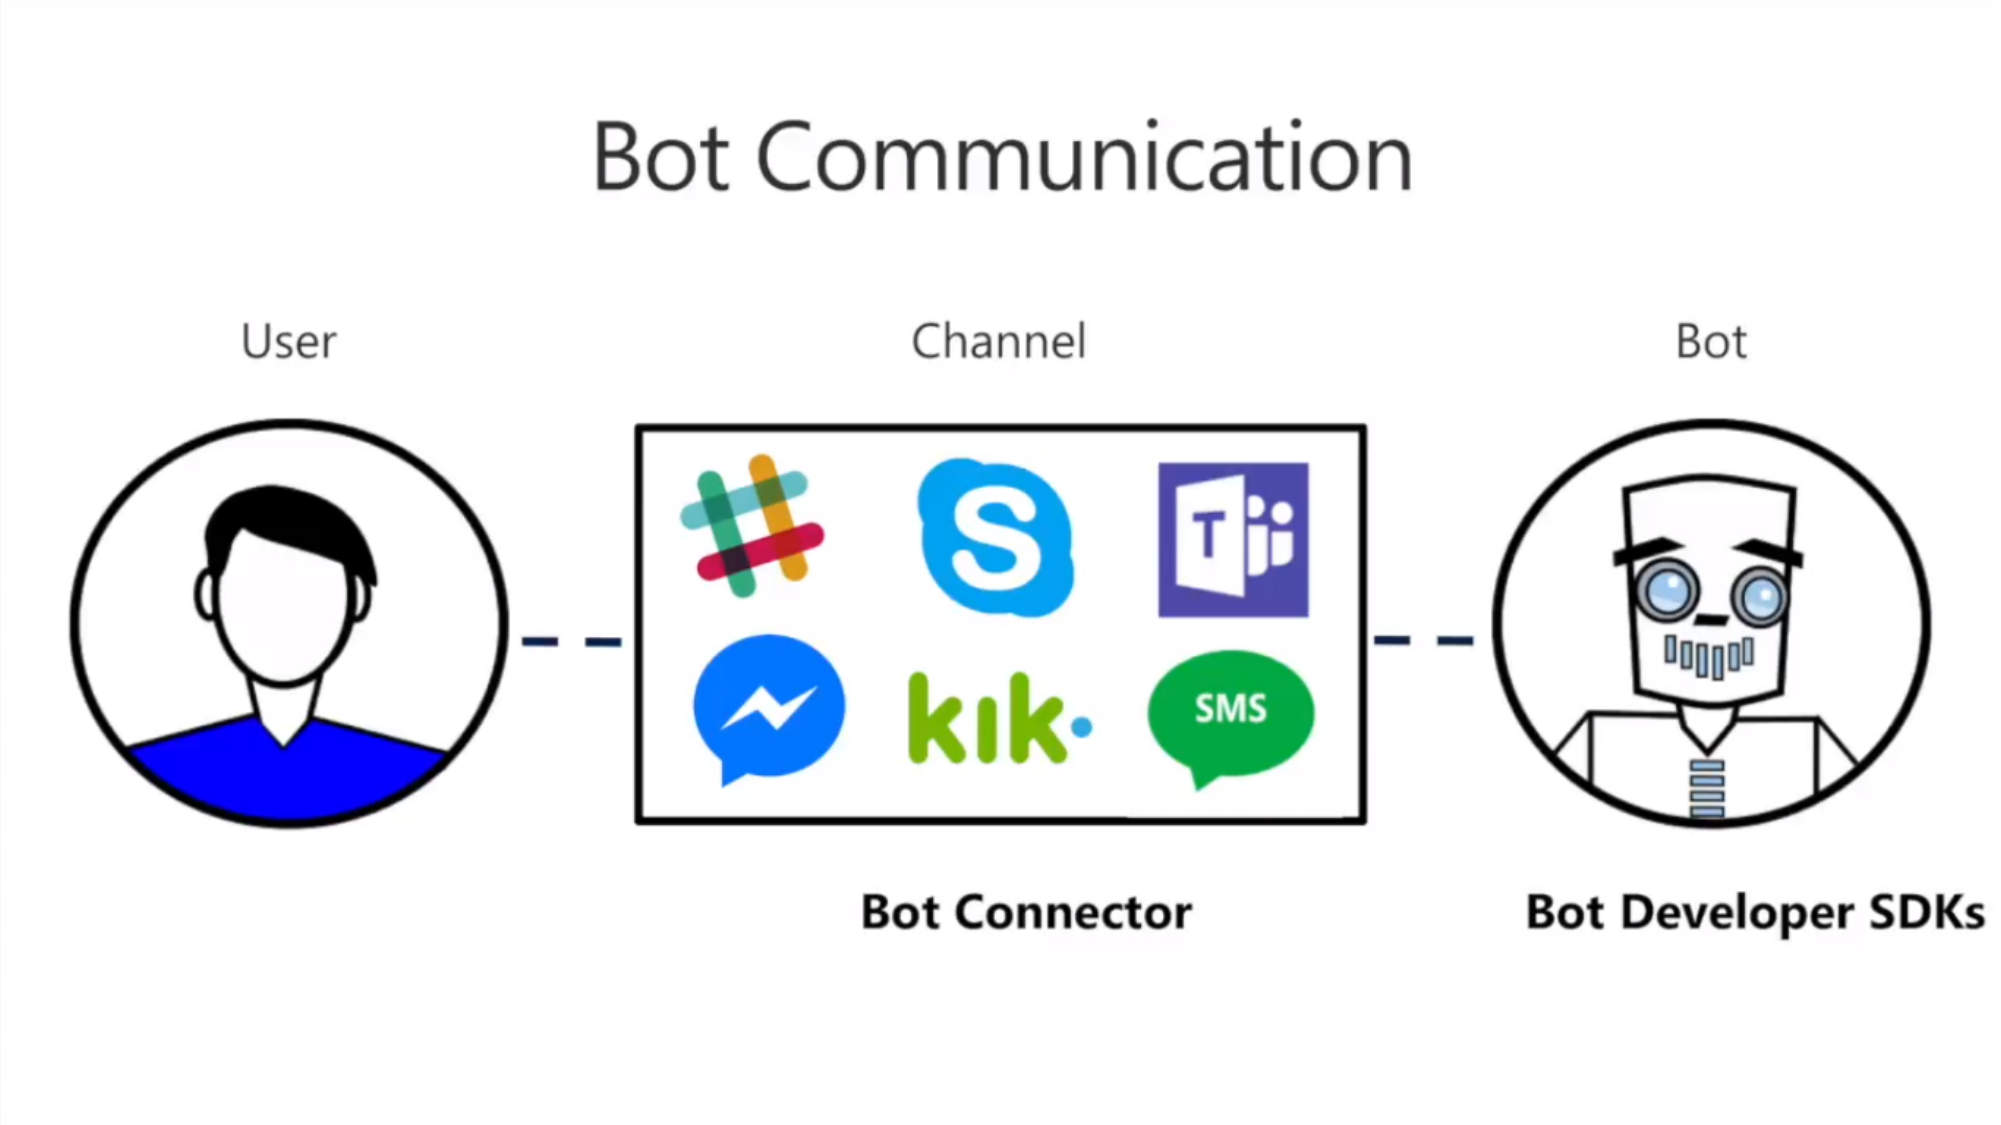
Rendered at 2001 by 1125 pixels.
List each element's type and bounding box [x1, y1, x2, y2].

list [0, 0, 2000, 1125]
